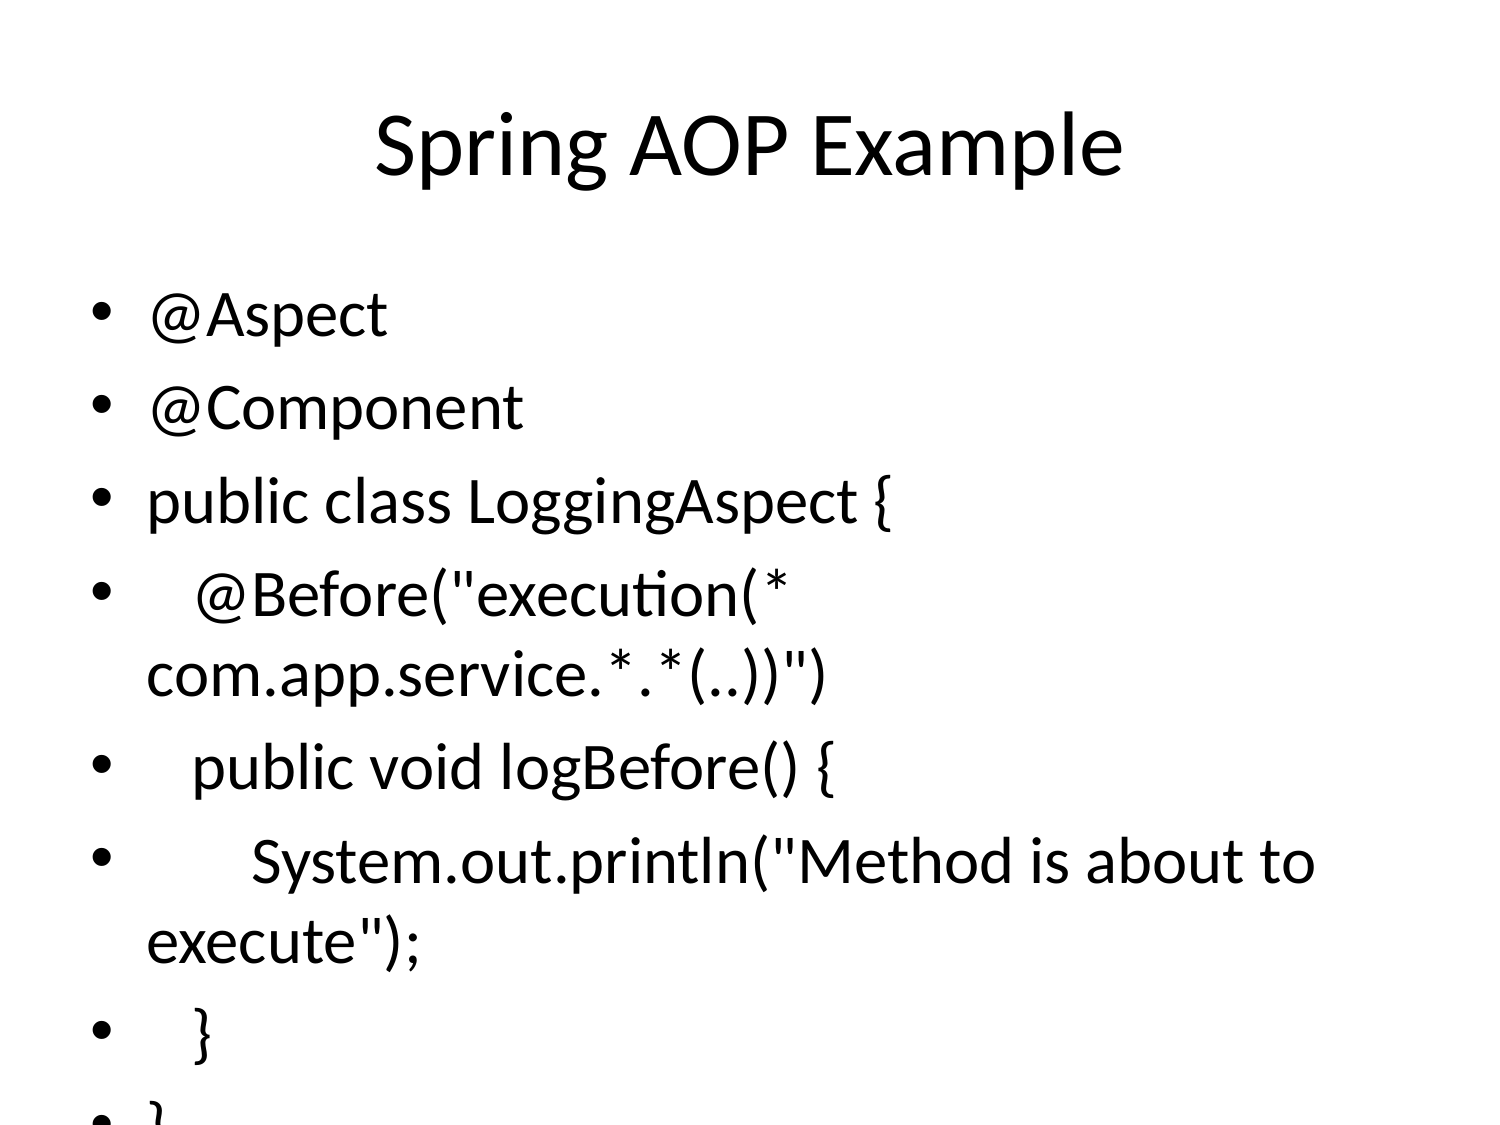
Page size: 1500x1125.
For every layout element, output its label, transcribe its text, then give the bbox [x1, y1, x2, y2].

title Spring AOP Example [75, 45, 1425, 233]
list @Aspect @Component public class LoggingAspect { @Before("execution(* com.app.service.*.*(..))") public void logBefore() { System.out.println("Method is about to execute"); } } [75, 262, 1425, 1005]
